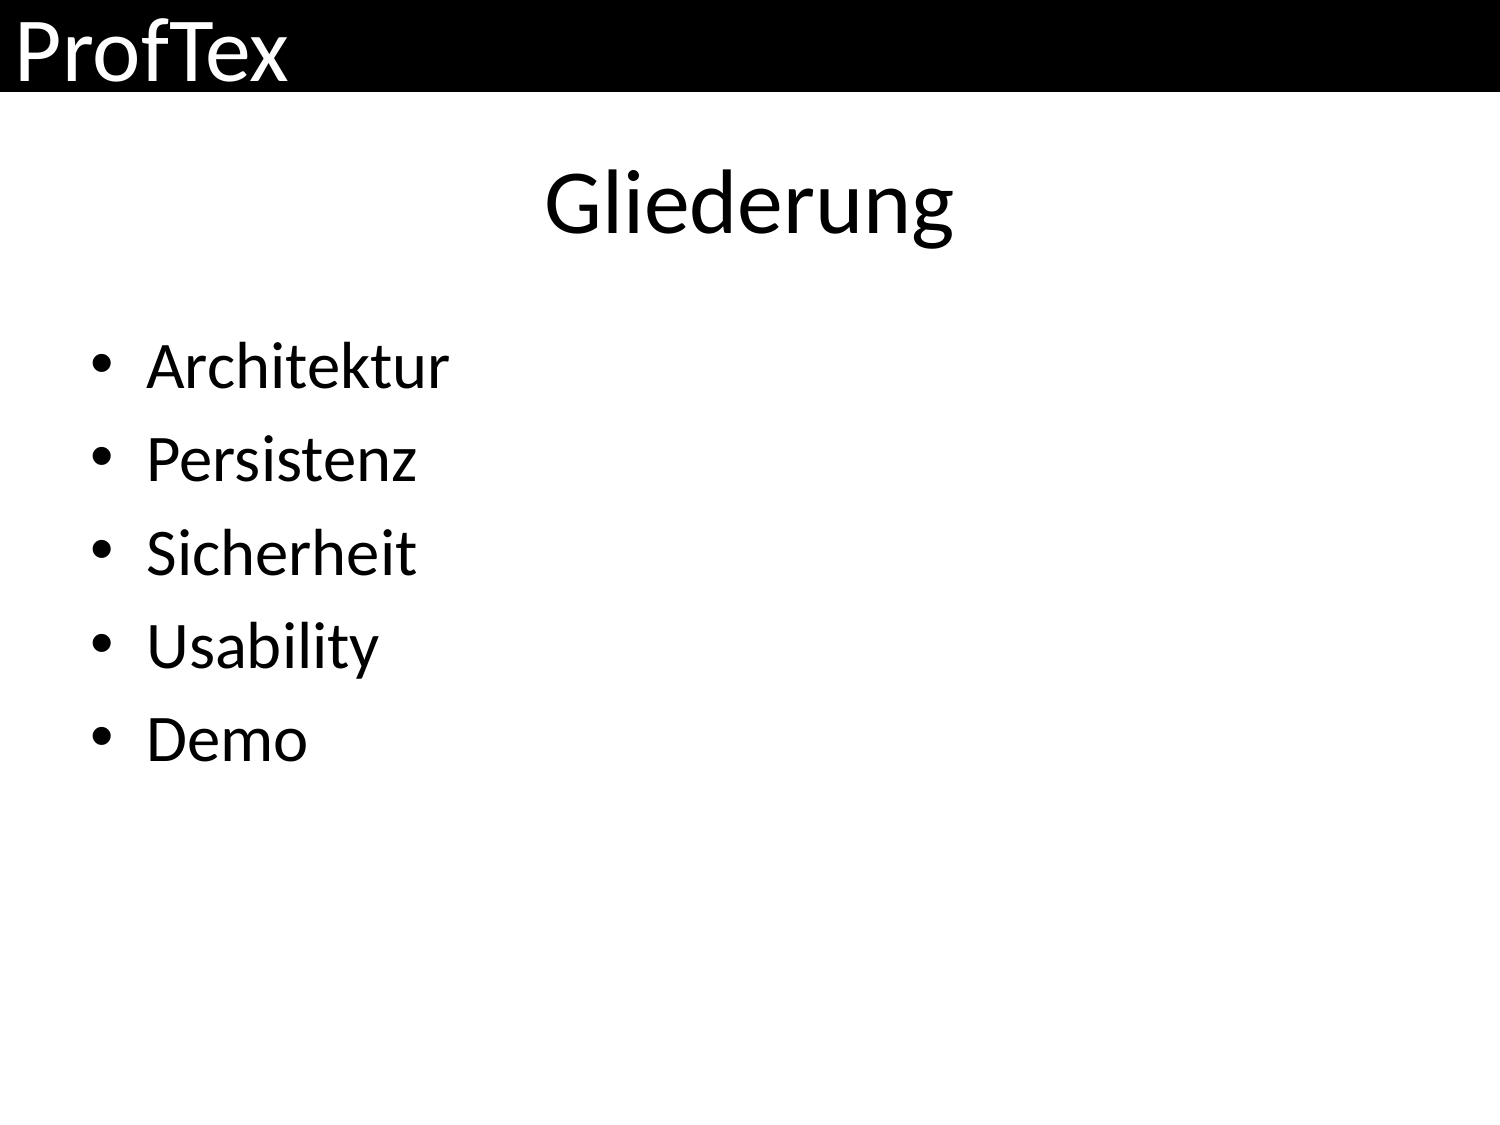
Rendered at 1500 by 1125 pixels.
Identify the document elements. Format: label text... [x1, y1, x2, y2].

title Gliederung [75, 103, 1425, 291]
list Architektur Persistenz Sicherheit Usability Demo [75, 314, 1425, 1005]
